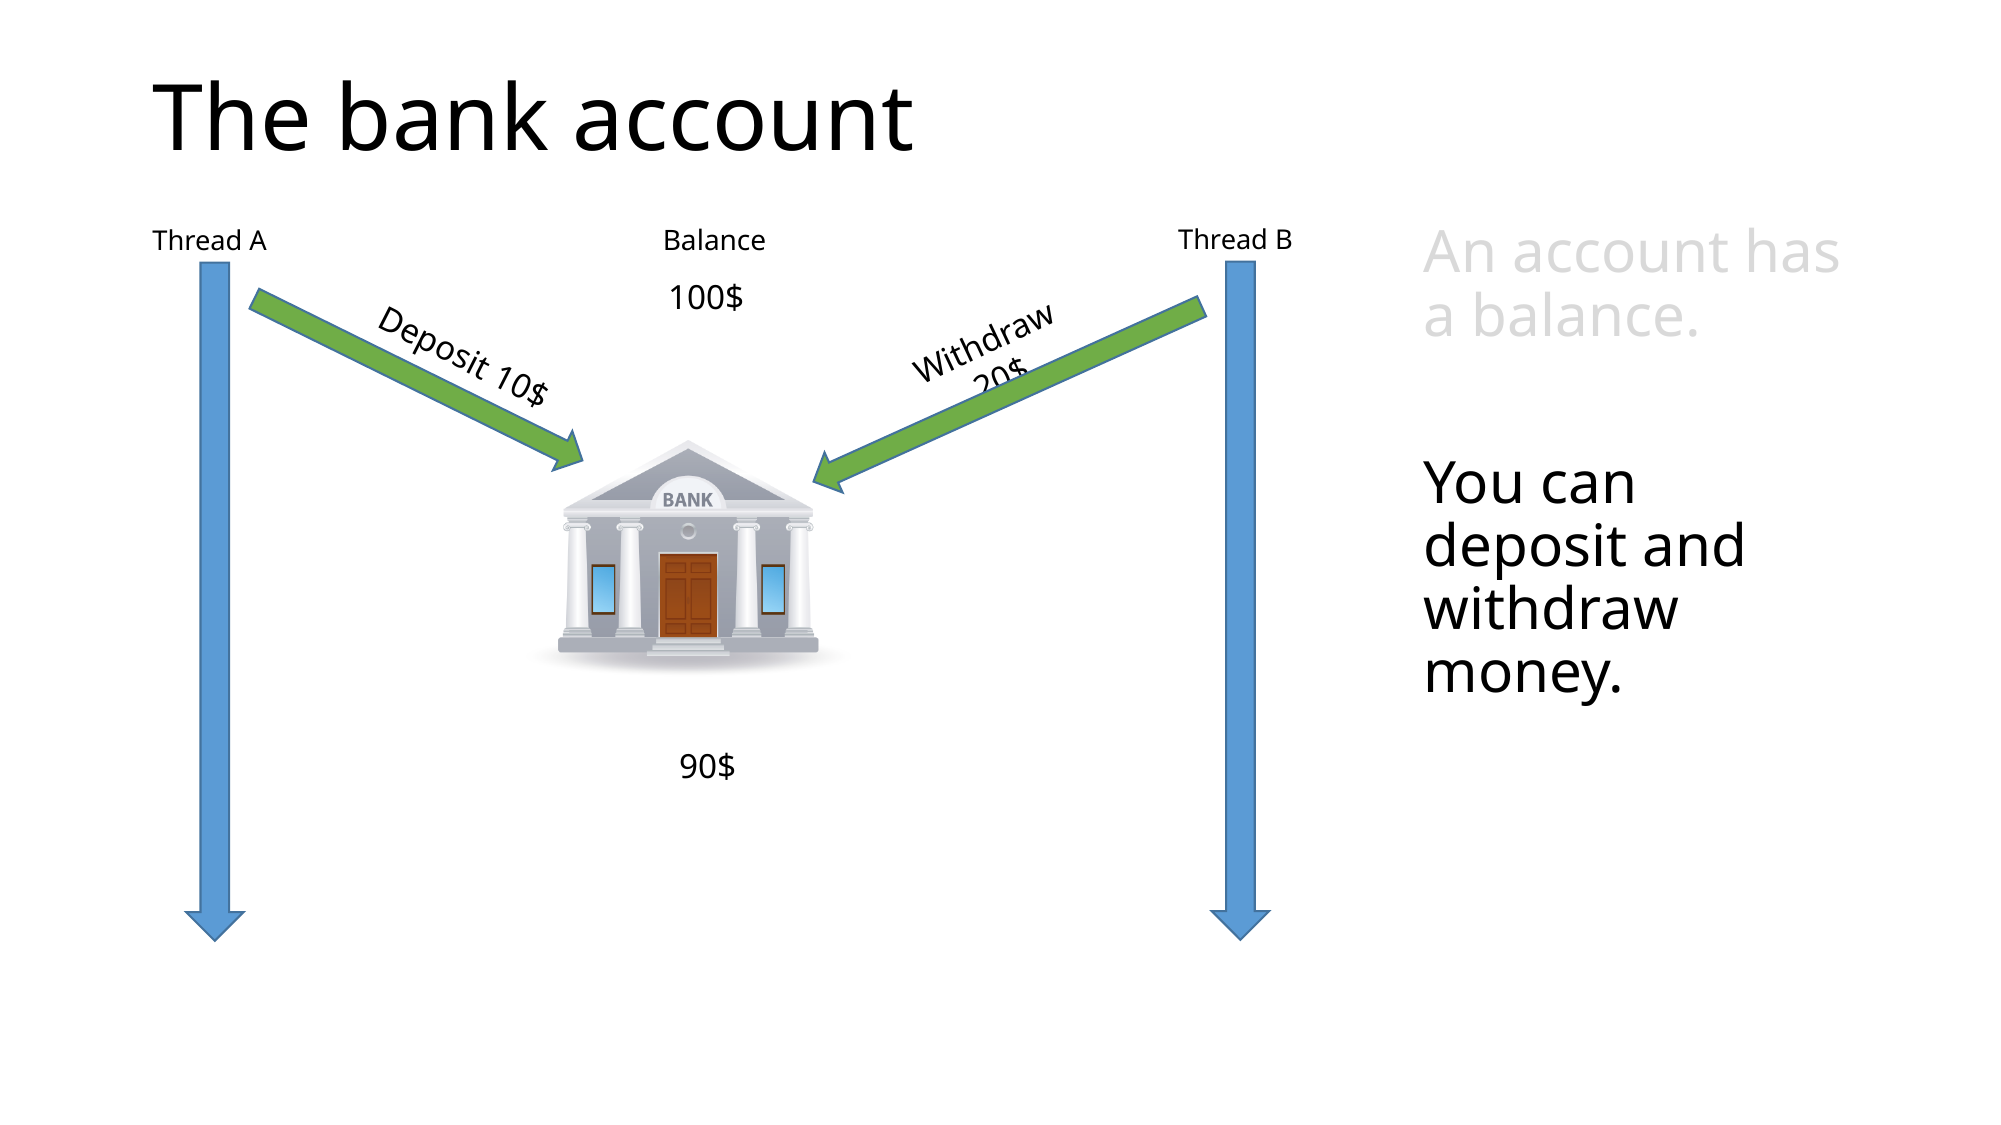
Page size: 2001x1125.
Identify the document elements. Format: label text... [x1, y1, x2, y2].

text_box [183, 264, 247, 943]
list An account has a balance. You can deposit and withdraw money. [1409, 215, 1863, 1014]
text_box 100$ [646, 279, 766, 315]
text_box [1209, 263, 1272, 942]
text_box Deposit 10$ [352, 288, 577, 425]
picture [522, 433, 854, 686]
text_box [854, 294, 1208, 477]
text_box Balance [647, 214, 806, 264]
text_box Thread B [1163, 214, 1318, 263]
text_box Thread A [137, 215, 293, 264]
text_box [248, 287, 554, 445]
title The bank account [137, 59, 1863, 182]
text_box Withdraw 20$ [879, 293, 1106, 425]
text_box 90$ [647, 747, 768, 783]
